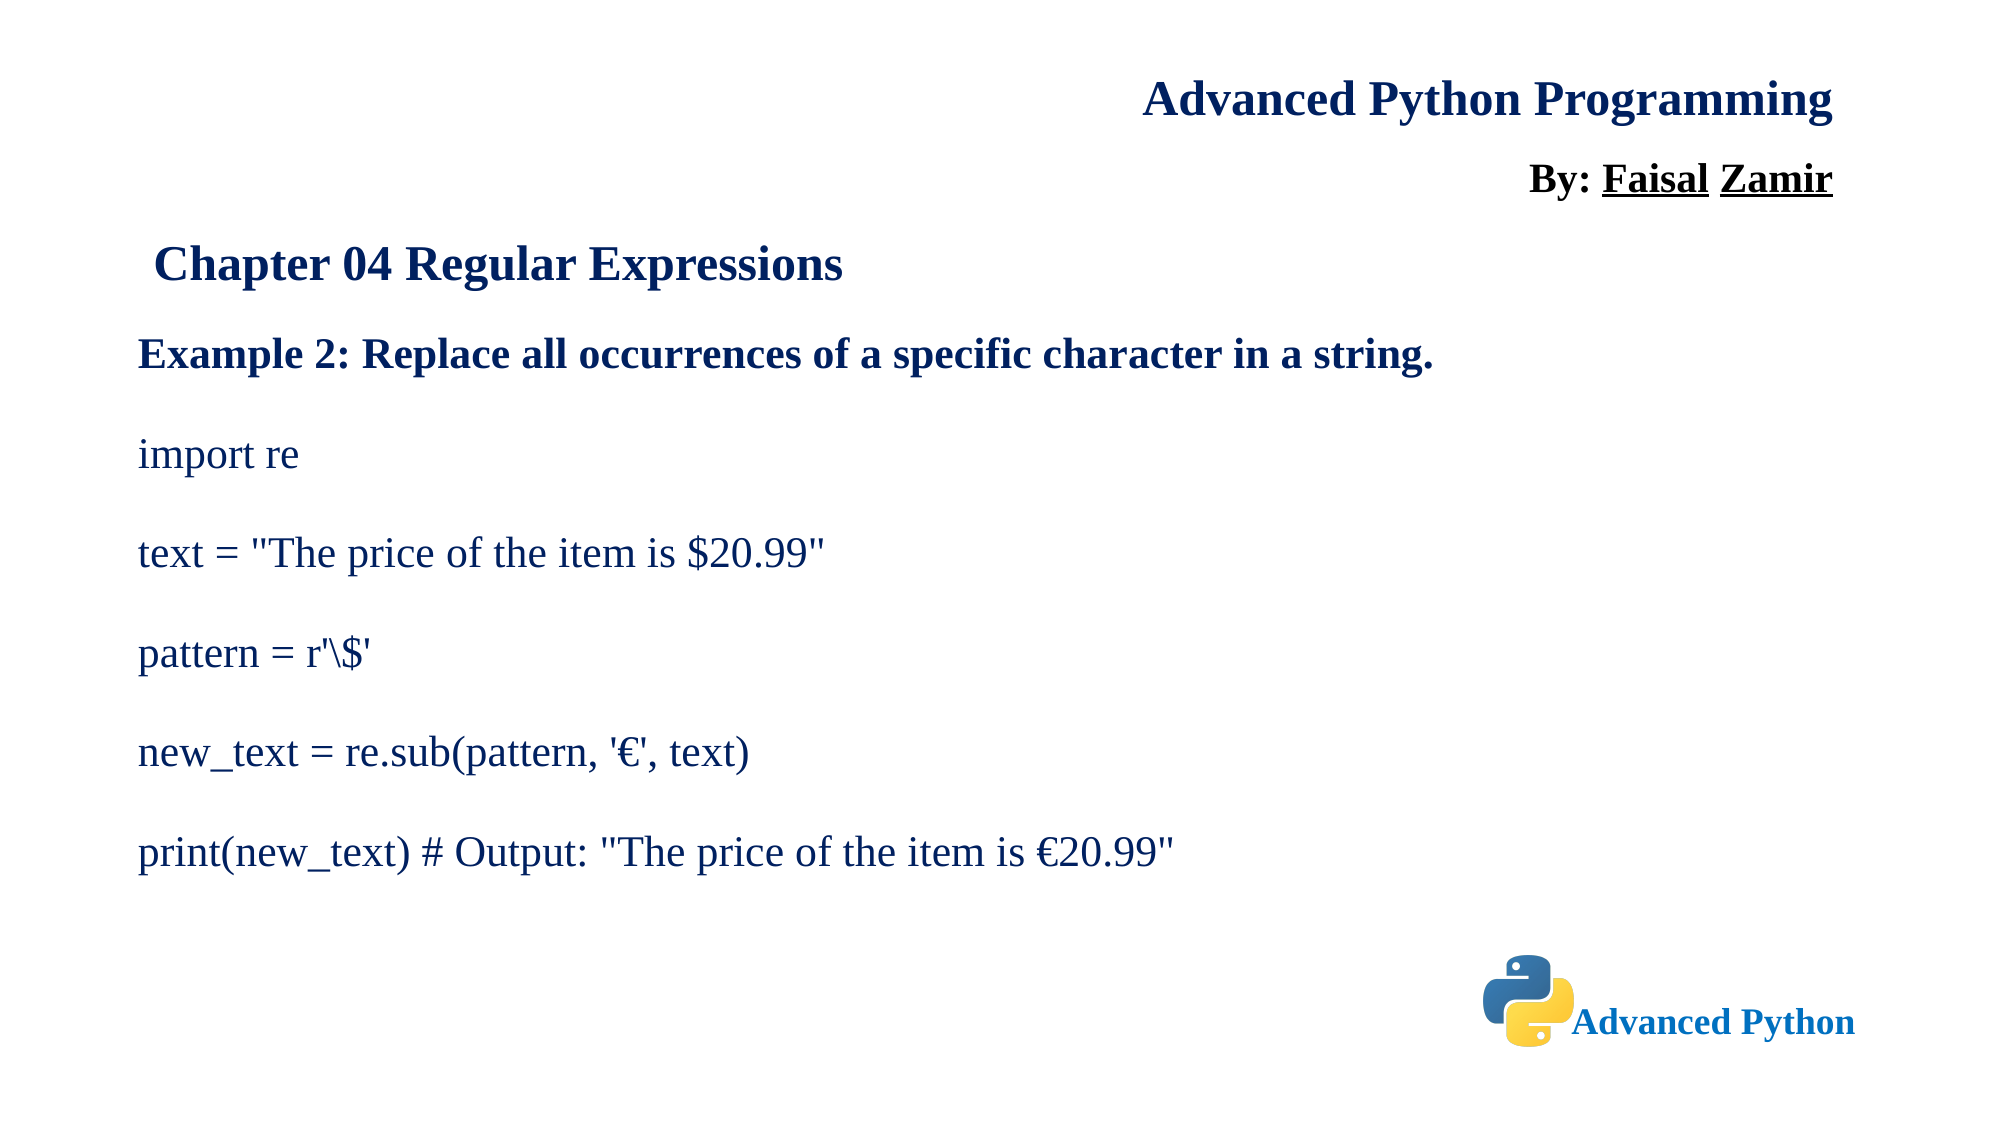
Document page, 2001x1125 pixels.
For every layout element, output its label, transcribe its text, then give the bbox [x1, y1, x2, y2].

picture [1483, 955, 1574, 1047]
text_box Advanced Python [1465, 955, 1971, 1062]
list Example 2: Replace all occurrences of a specific character in a string. import re text = "The price of the item is $20.99" pattern = r'\$' new_text = re.sub(pattern, '€', text) print(new_text) # Output: "The price of the item is €20.99" [122, 291, 1848, 1062]
text_box Advanced Python Programming By: Faisal Zamir Chapter 04 Regular Expressions [138, 53, 1849, 273]
